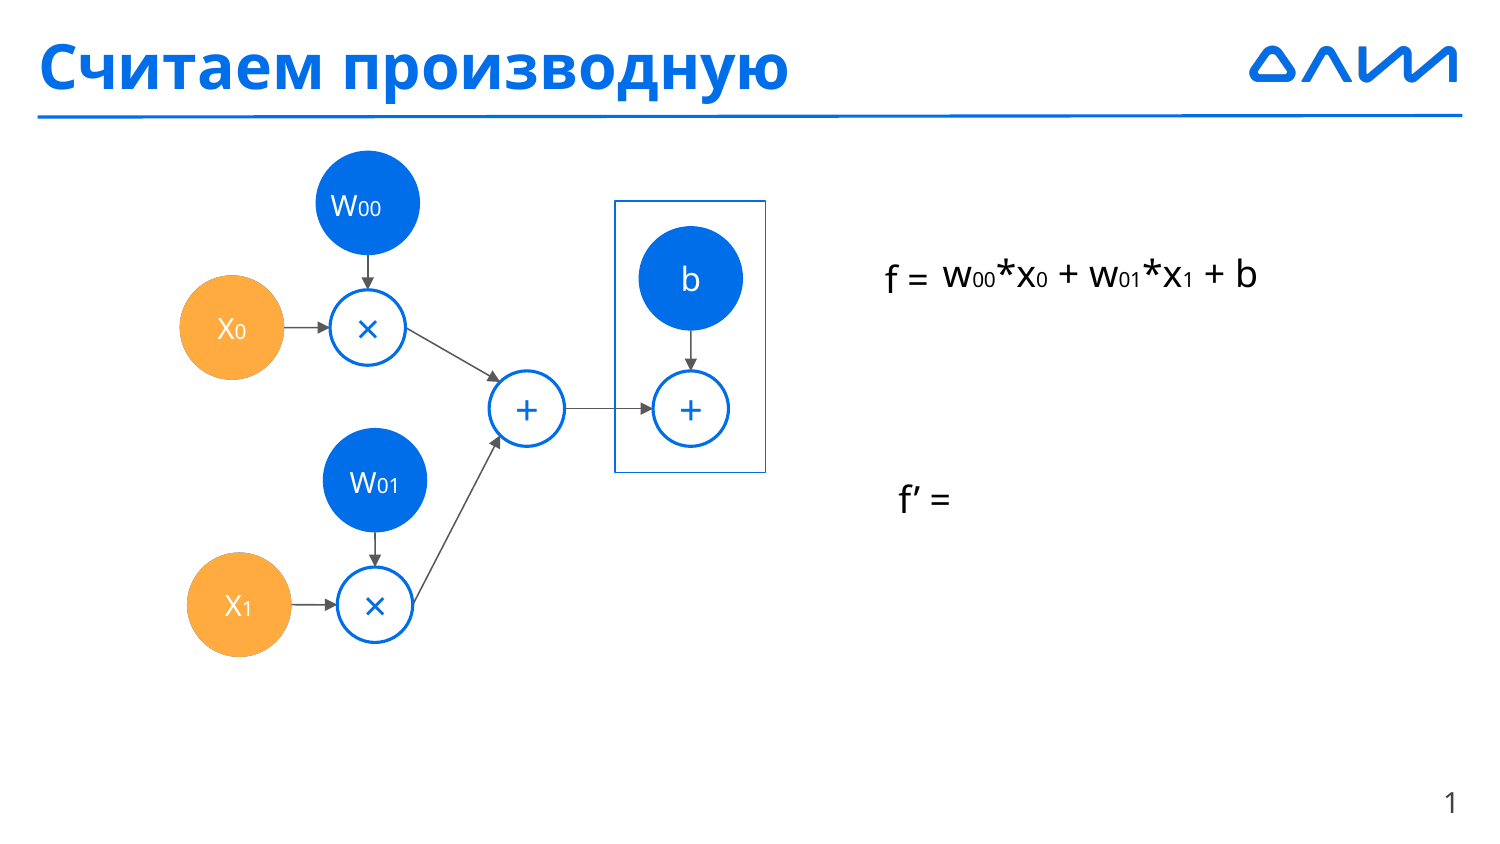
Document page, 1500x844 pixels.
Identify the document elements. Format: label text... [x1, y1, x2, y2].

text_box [412, 434, 501, 605]
text_box Считаем производную [23, 11, 1151, 117]
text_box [405, 327, 501, 383]
text_box f = [869, 240, 946, 317]
text_box f’ = [883, 461, 971, 537]
text_box w00*x0 + w01*x1 + b [927, 234, 1331, 311]
text_box × [337, 567, 412, 643]
text_box + [653, 371, 729, 447]
text_box [325, 150, 410, 172]
text_box × [330, 290, 406, 366]
picture [1230, 19, 1476, 108]
text_box X0 [179, 275, 285, 380]
text_box W01 [322, 449, 407, 537]
text_box X1 [186, 552, 292, 657]
text_box W00 [315, 172, 421, 260]
text_box [333, 427, 408, 449]
text_box 1 [1386, 769, 1475, 828]
text_box [615, 201, 766, 473]
text_box + [489, 370, 565, 447]
